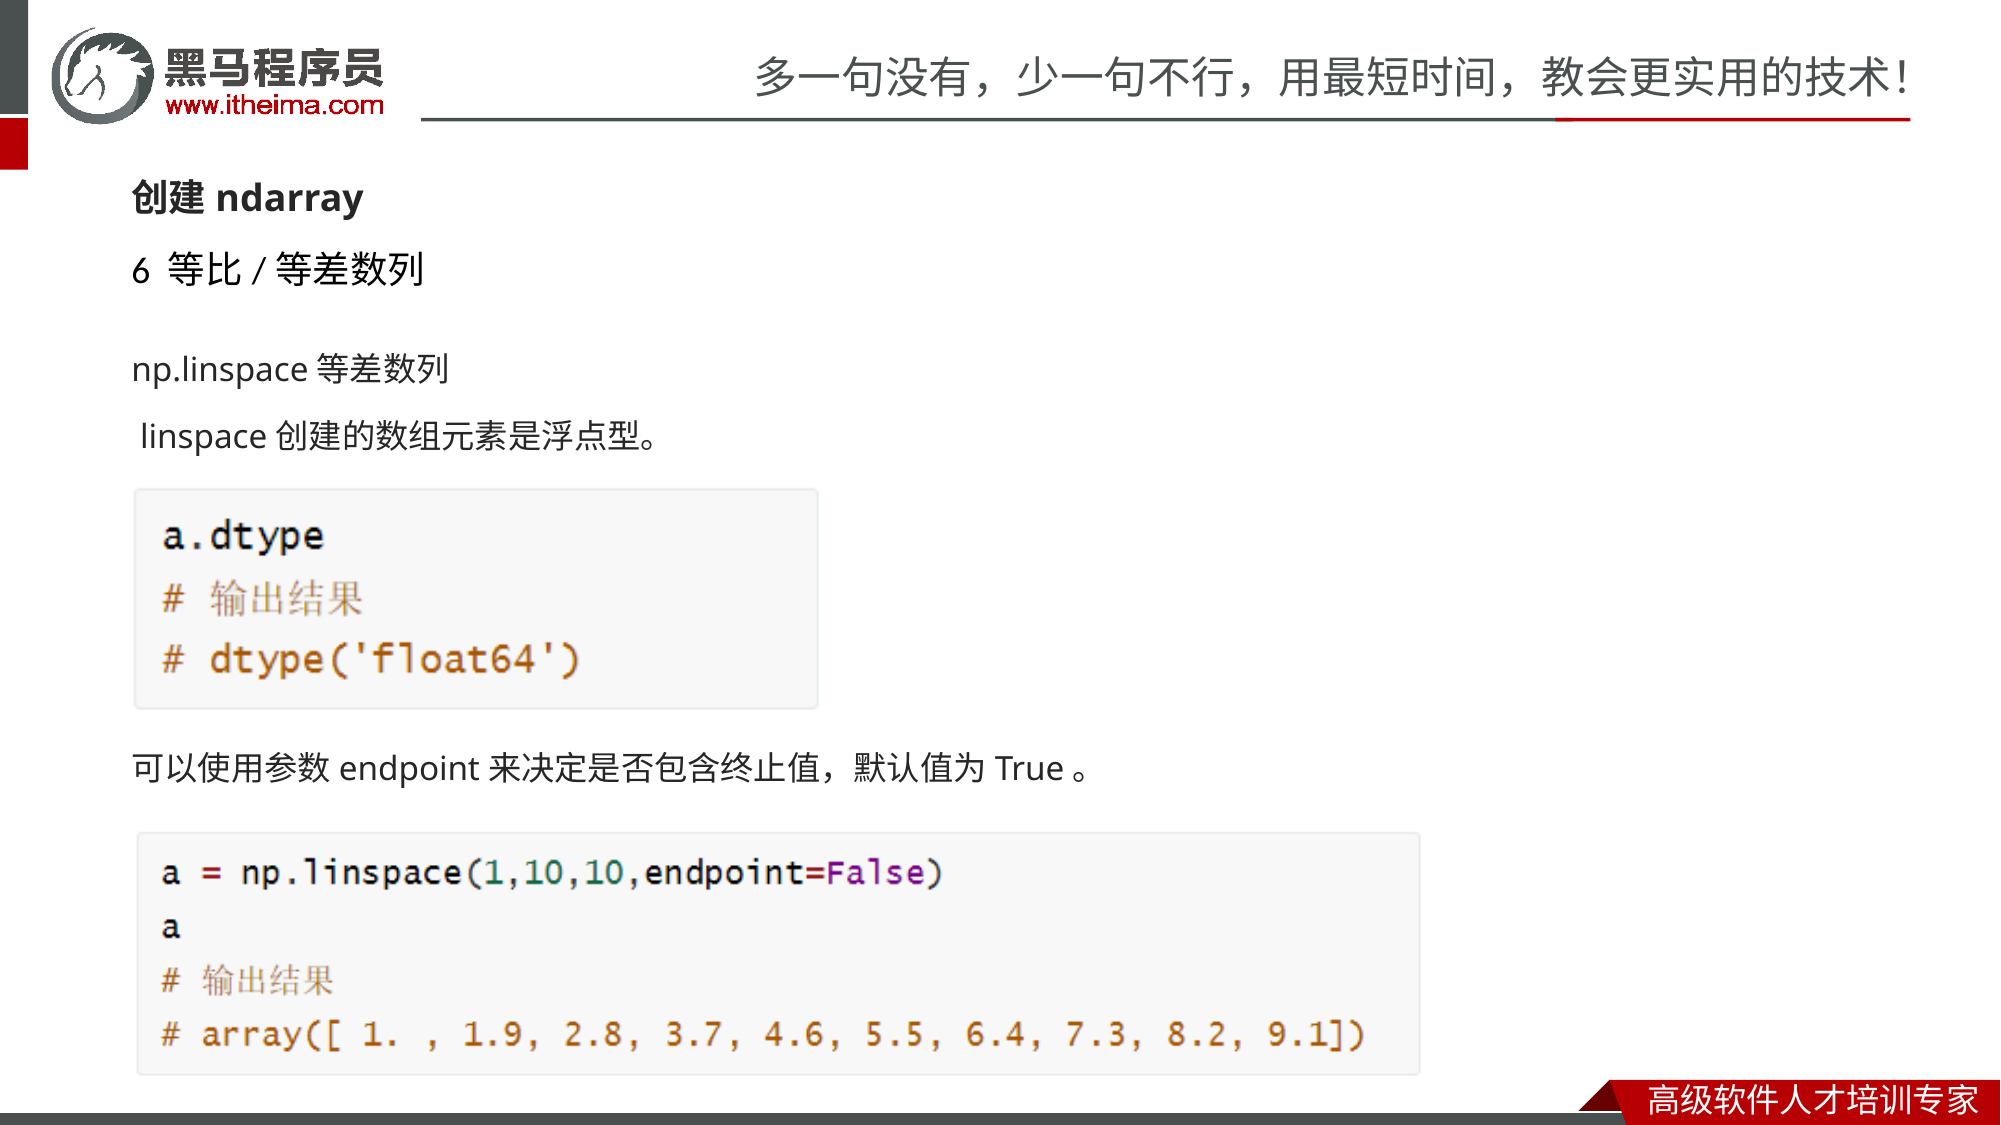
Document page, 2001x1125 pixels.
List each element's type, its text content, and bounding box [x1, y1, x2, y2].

text_box 6 等比/等差数列 [116, 238, 1122, 299]
picture [128, 825, 1434, 1089]
list 创建ndarray [116, 154, 1872, 239]
list np.linspace等差数列 linspace创建的数组元素是浮点型。 可以使用参数endpoint来决定是否包含终止值，默认值为True。 [116, 274, 1872, 967]
picture [50, 26, 384, 125]
picture [128, 478, 831, 721]
